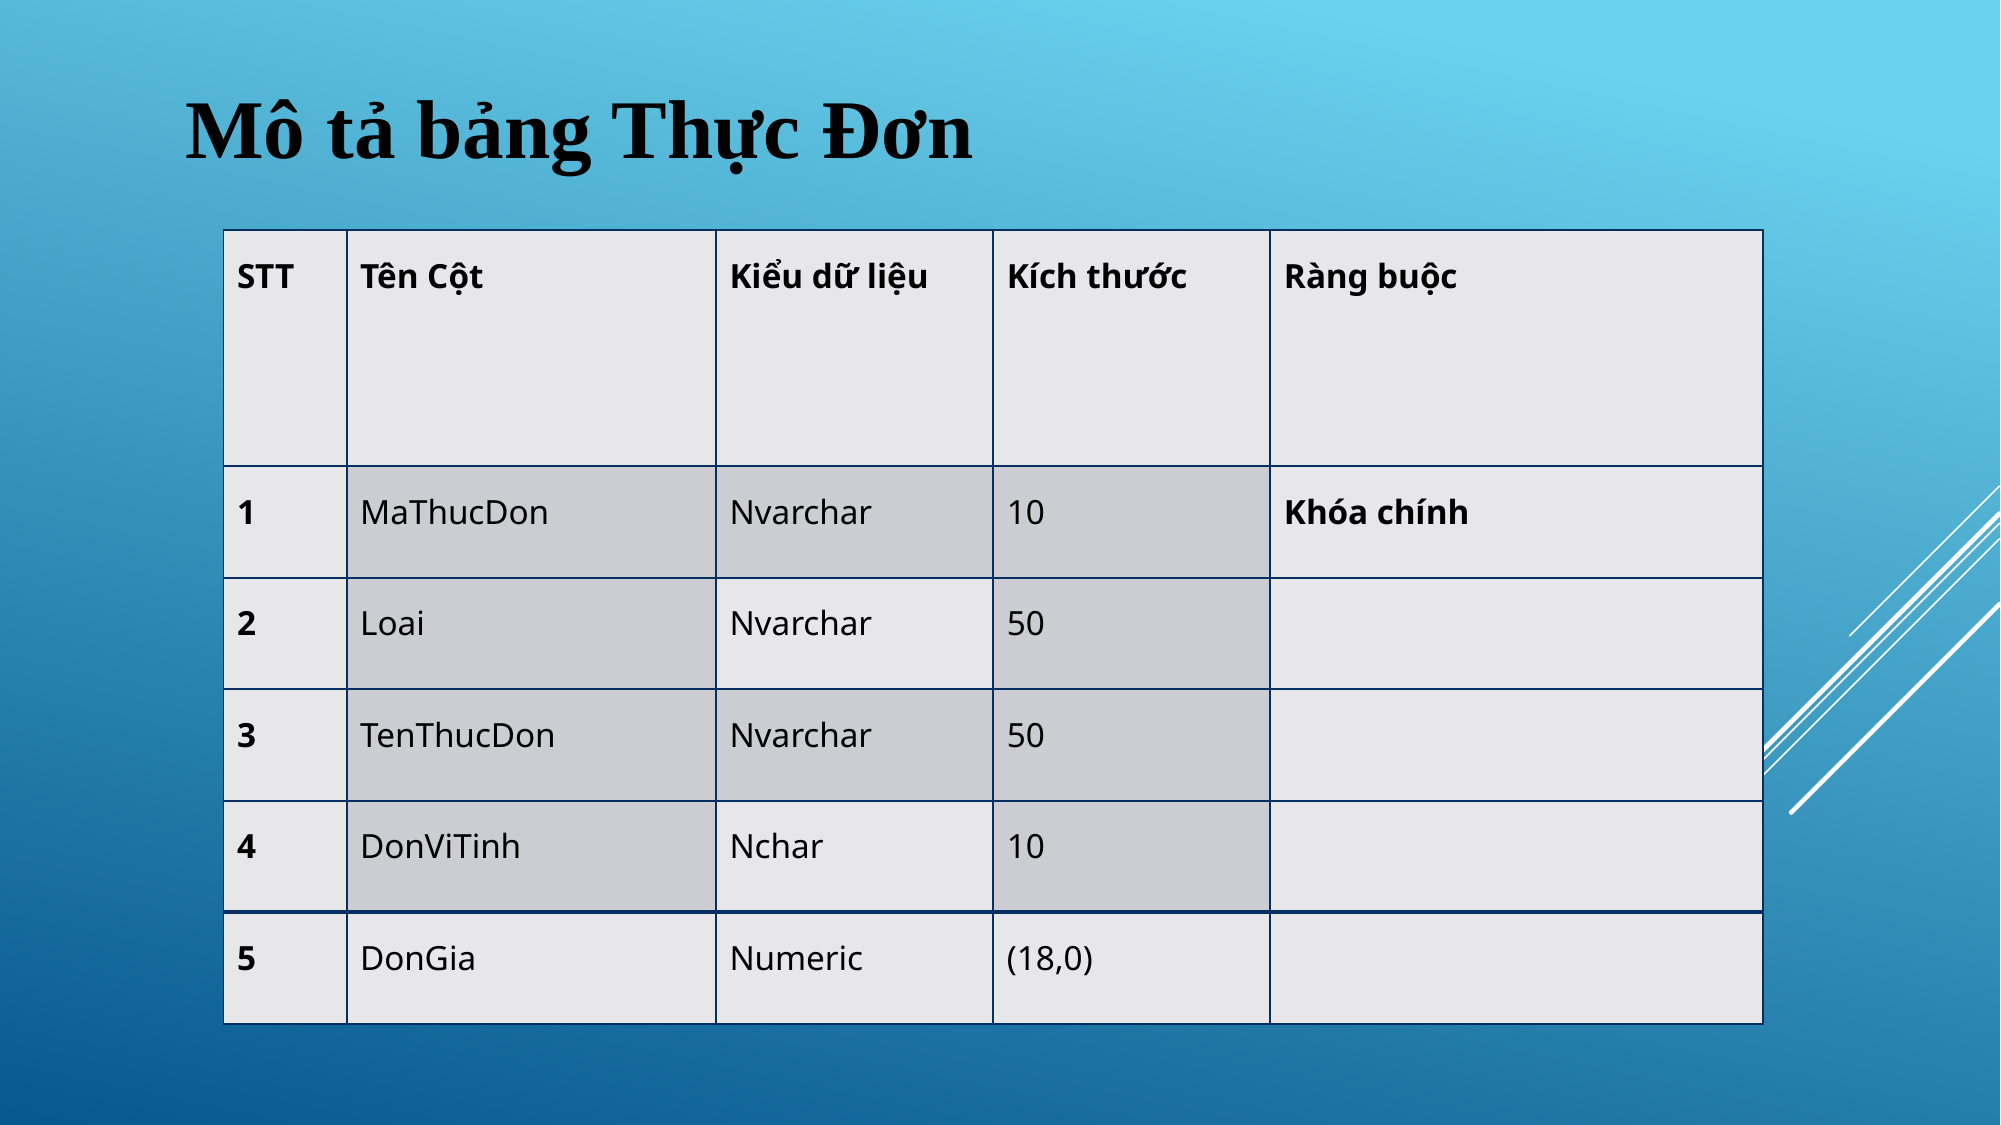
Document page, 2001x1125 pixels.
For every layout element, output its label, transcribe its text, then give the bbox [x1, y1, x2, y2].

table_cell 50 [994, 690, 1269, 800]
table_cell [1271, 914, 1762, 1023]
table_cell Loai [348, 579, 715, 688]
table_header Tên Cột [348, 231, 715, 465]
table_header Ràng buộc [1271, 231, 1762, 465]
table_cell 10 [994, 467, 1269, 577]
table_cell 1 [224, 467, 346, 577]
table_cell TenThucDon [348, 690, 715, 800]
table_header STT [224, 231, 346, 465]
table_cell DonViTinh [348, 802, 715, 910]
table_cell 10 [994, 802, 1269, 910]
table_cell [1271, 690, 1762, 800]
table_cell 50 [994, 579, 1269, 688]
table_cell DonGia [348, 914, 715, 1023]
table_cell Khóa chính [1271, 467, 1762, 577]
table_cell 5 [224, 914, 346, 1023]
table_cell 4 [224, 802, 346, 910]
table_cell 2 [224, 579, 346, 688]
table_header Kích thước [994, 231, 1269, 465]
table_cell MaThucDon [348, 467, 715, 577]
text_box Mô tả bảng Thực Đơn [170, 67, 989, 183]
table_header Kiểu dữ liệu [717, 231, 992, 465]
table_cell Nvarchar [717, 690, 992, 800]
table_cell Nchar [717, 802, 992, 910]
table_cell [1271, 579, 1762, 688]
table_cell Nvarchar [717, 467, 992, 577]
table_cell Nvarchar [717, 579, 992, 688]
table_cell (18,0) [994, 914, 1269, 1023]
table_cell 3 [224, 690, 346, 800]
table_cell Numeric [717, 914, 992, 1023]
table_cell [1271, 802, 1762, 910]
